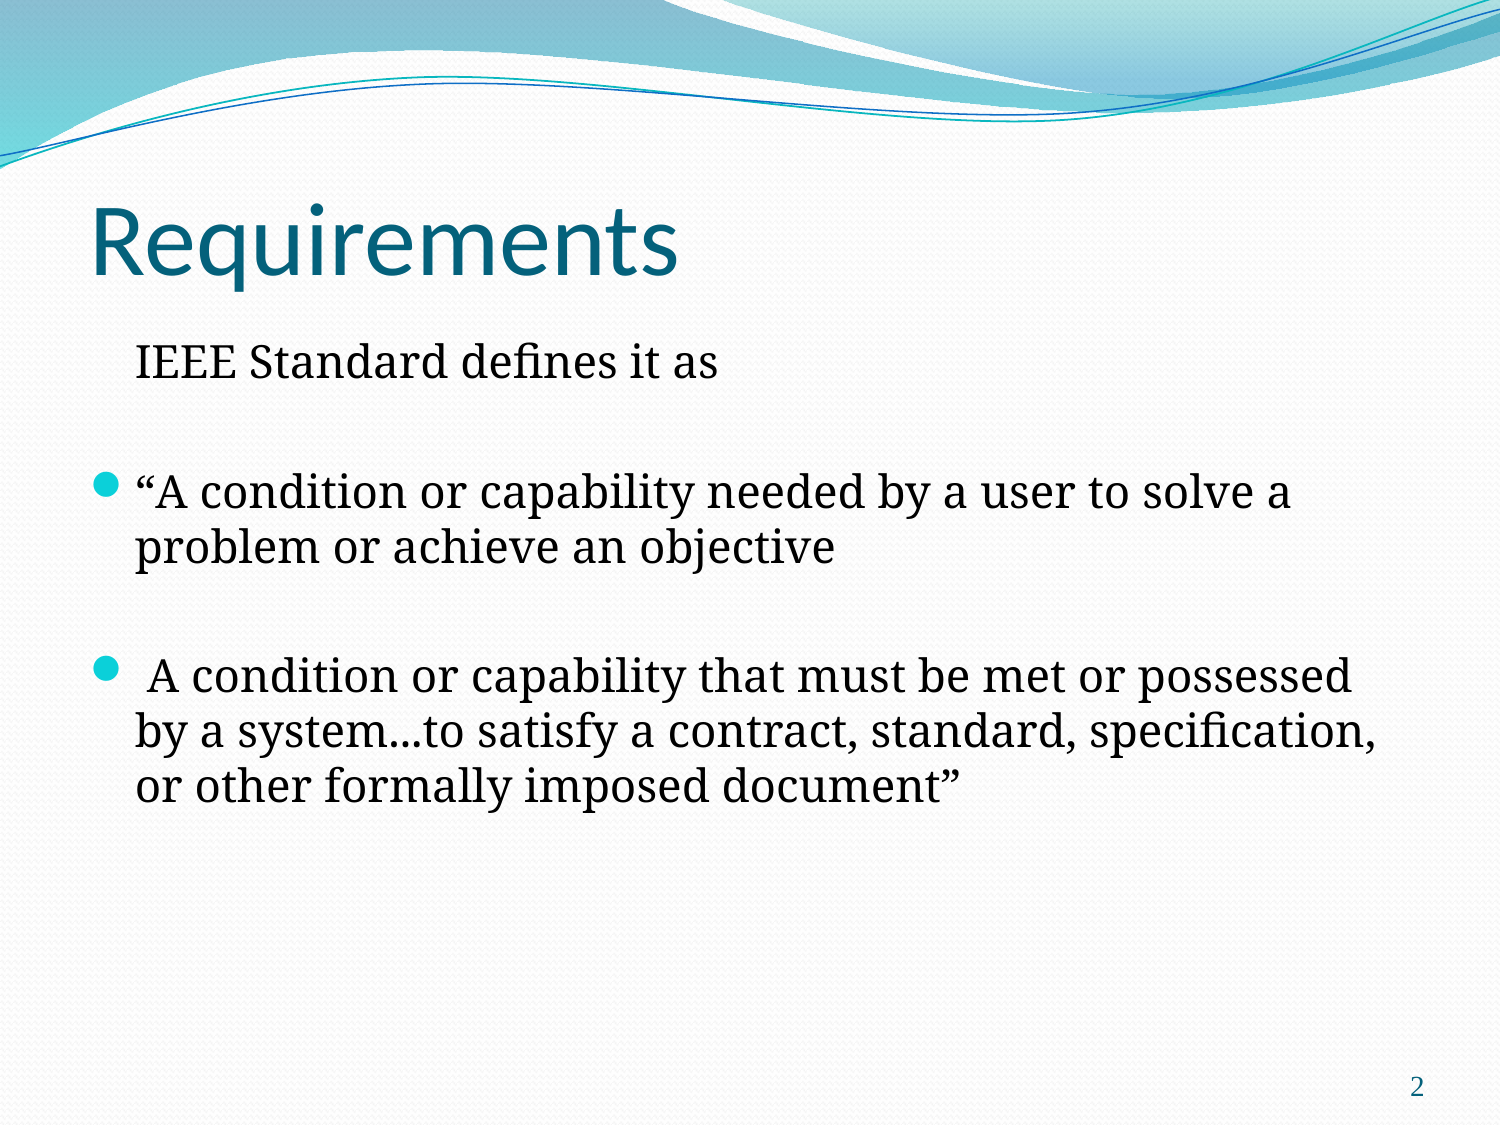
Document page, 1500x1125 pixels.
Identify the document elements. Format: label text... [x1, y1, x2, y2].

slide_number 2 [1299, 1042, 1425, 1103]
list IEEE Standard defines it as “A condition or capability needed by a user to solve a problem or achieve an objective A condition or capability that must be met or possessed by a system...to satisfy a contract, standard, specification, or other formally imposed document” [75, 317, 1425, 1038]
title Requirements [75, 115, 1425, 303]
